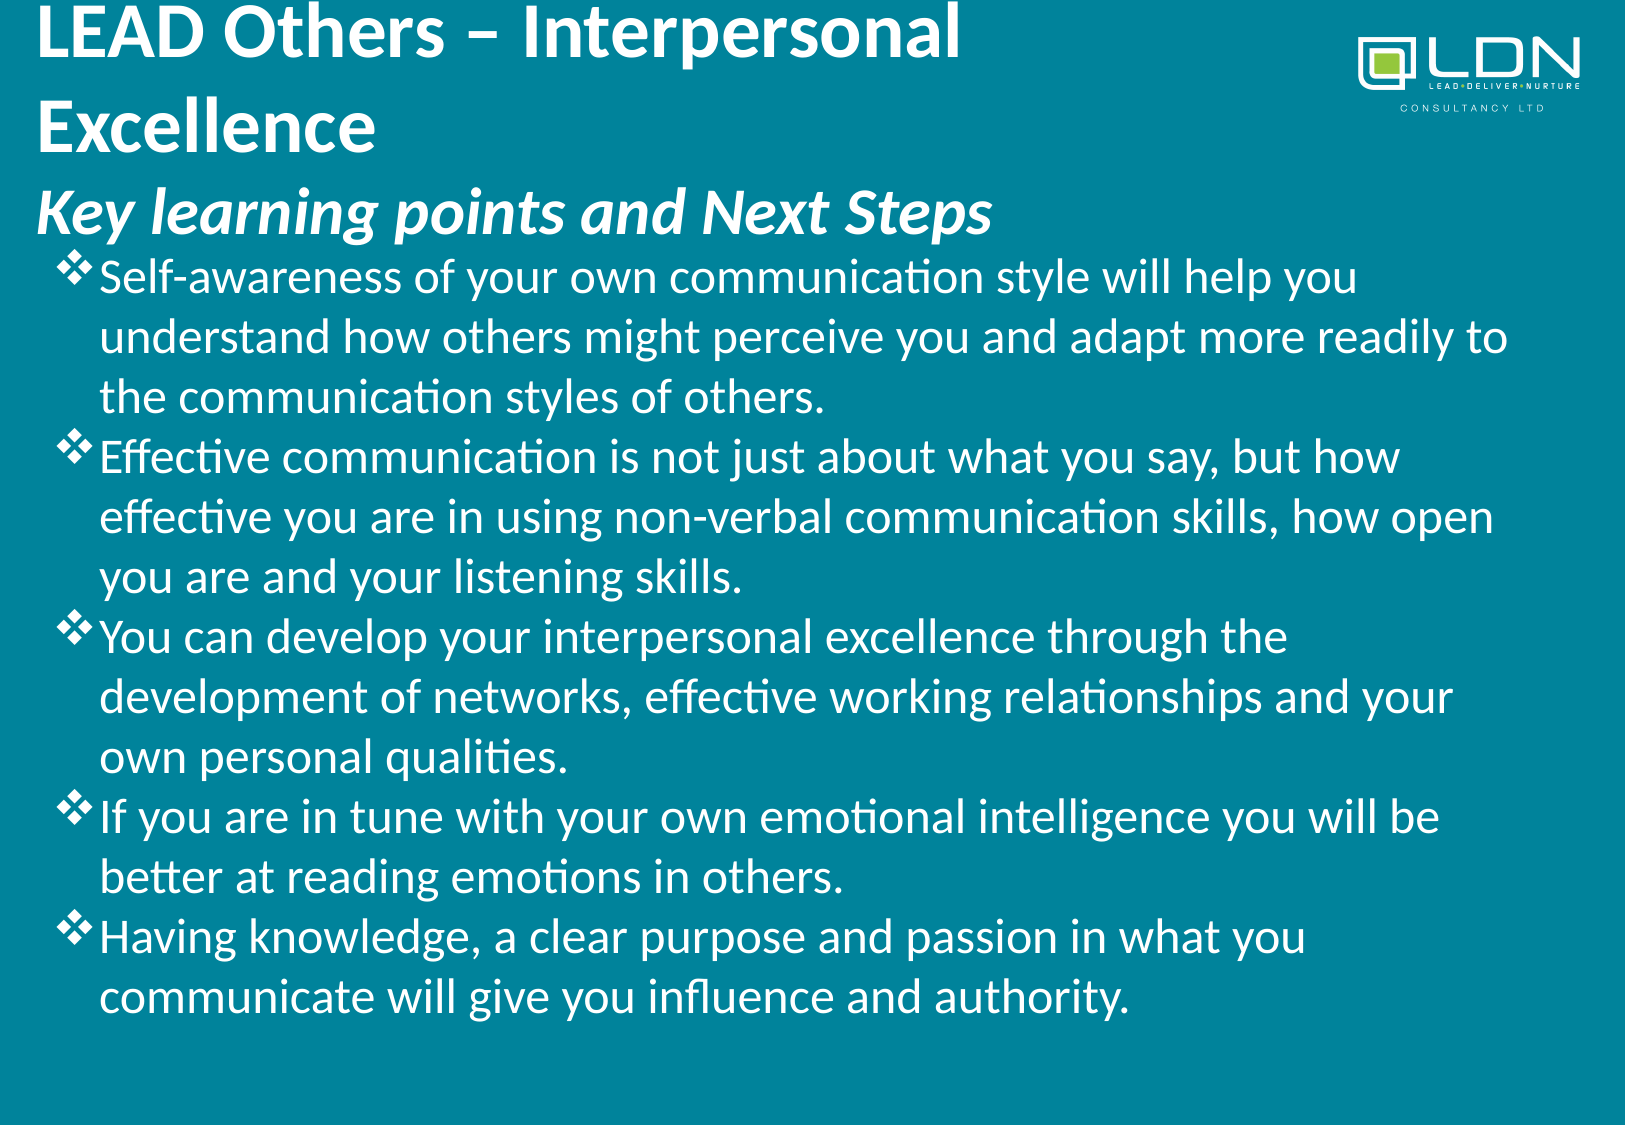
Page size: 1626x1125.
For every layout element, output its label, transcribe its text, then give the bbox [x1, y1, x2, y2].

text_box [55, 242, 1517, 558]
text_box Self-awareness of your own communication style will help you understand how others might perceive you and adapt more readily to the communication styles of others. Effective communication is not just about what you say, but how effective you are in using non-verbal communication skills, how open you are and your listening skills. You can develop your interpersonal excellence through the development of networks, effective working relationships and your own personal qualities. If you are in tune with your own emotional intelligence you will be better at reading emotions in others. Having knowledge, a clear purpose and passion in what you communicate will give you influence and authority. [37, 235, 1529, 1125]
picture [1337, 19, 1601, 128]
title LEAD Others – Interpersonal Excellence Key learning points and Next Steps [21, 55, 1338, 170]
